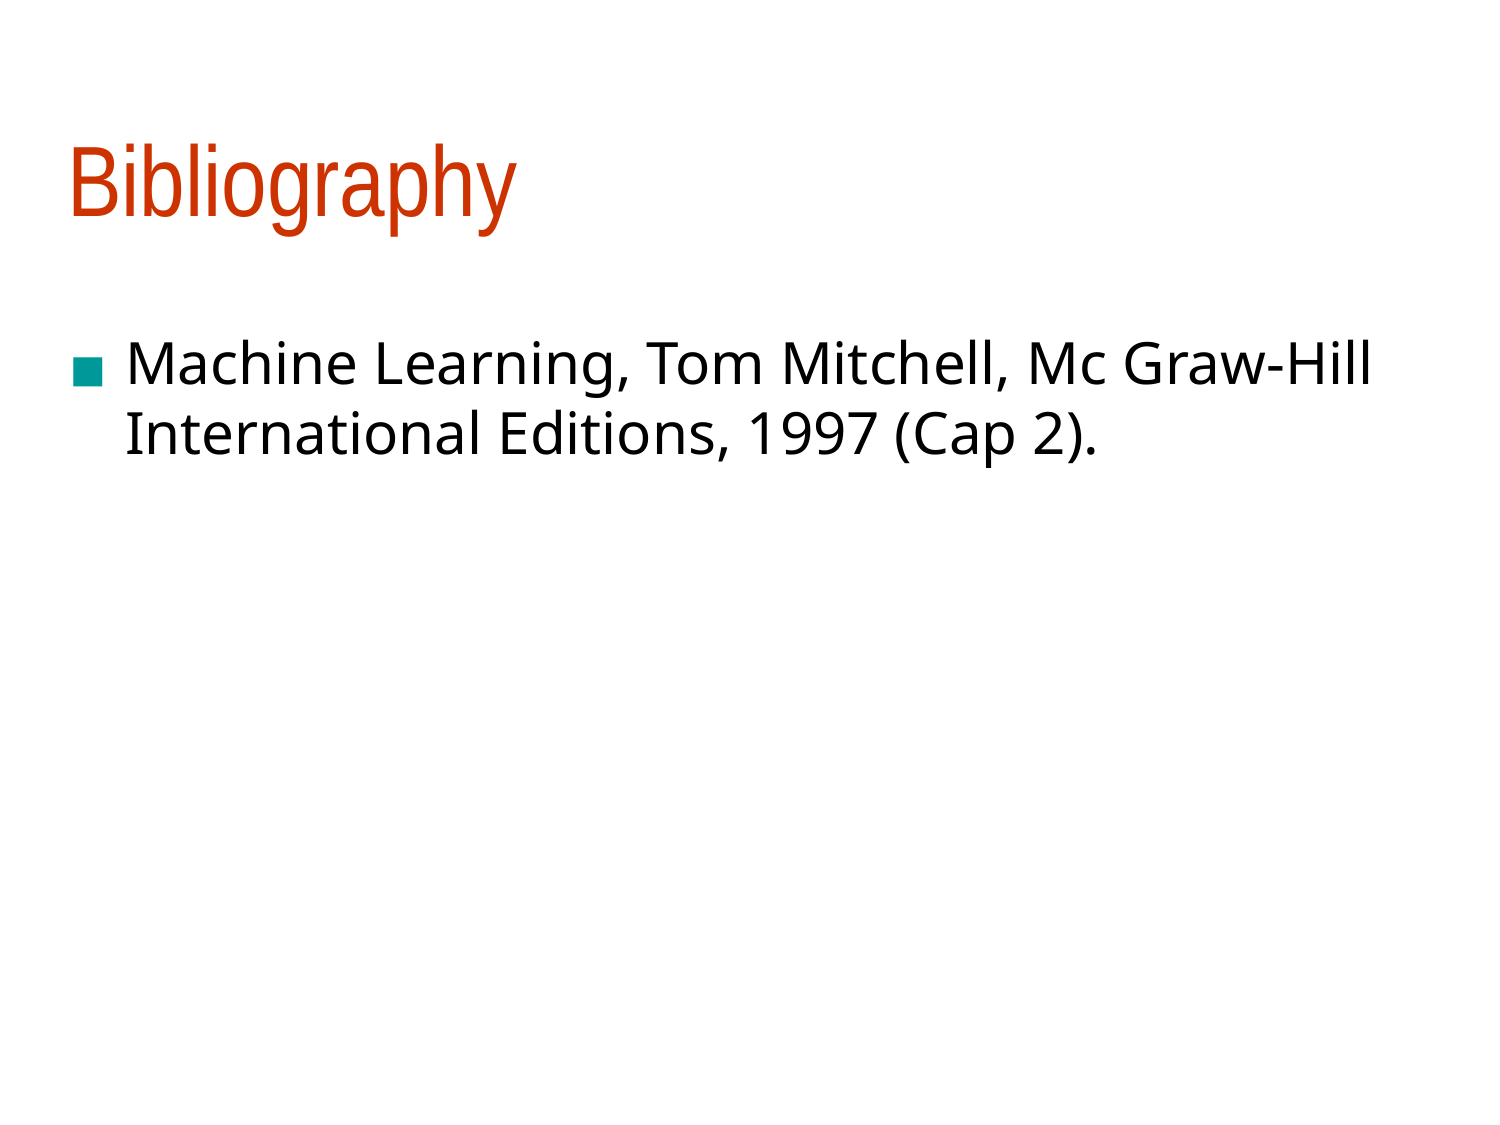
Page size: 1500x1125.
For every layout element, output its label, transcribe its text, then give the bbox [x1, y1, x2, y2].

title Bibliography [52, 40, 1469, 244]
list Machine Learning, Tom Mitchell, Mc Graw-Hill International Editions, 1997 (Cap 2). [53, 318, 1401, 994]
